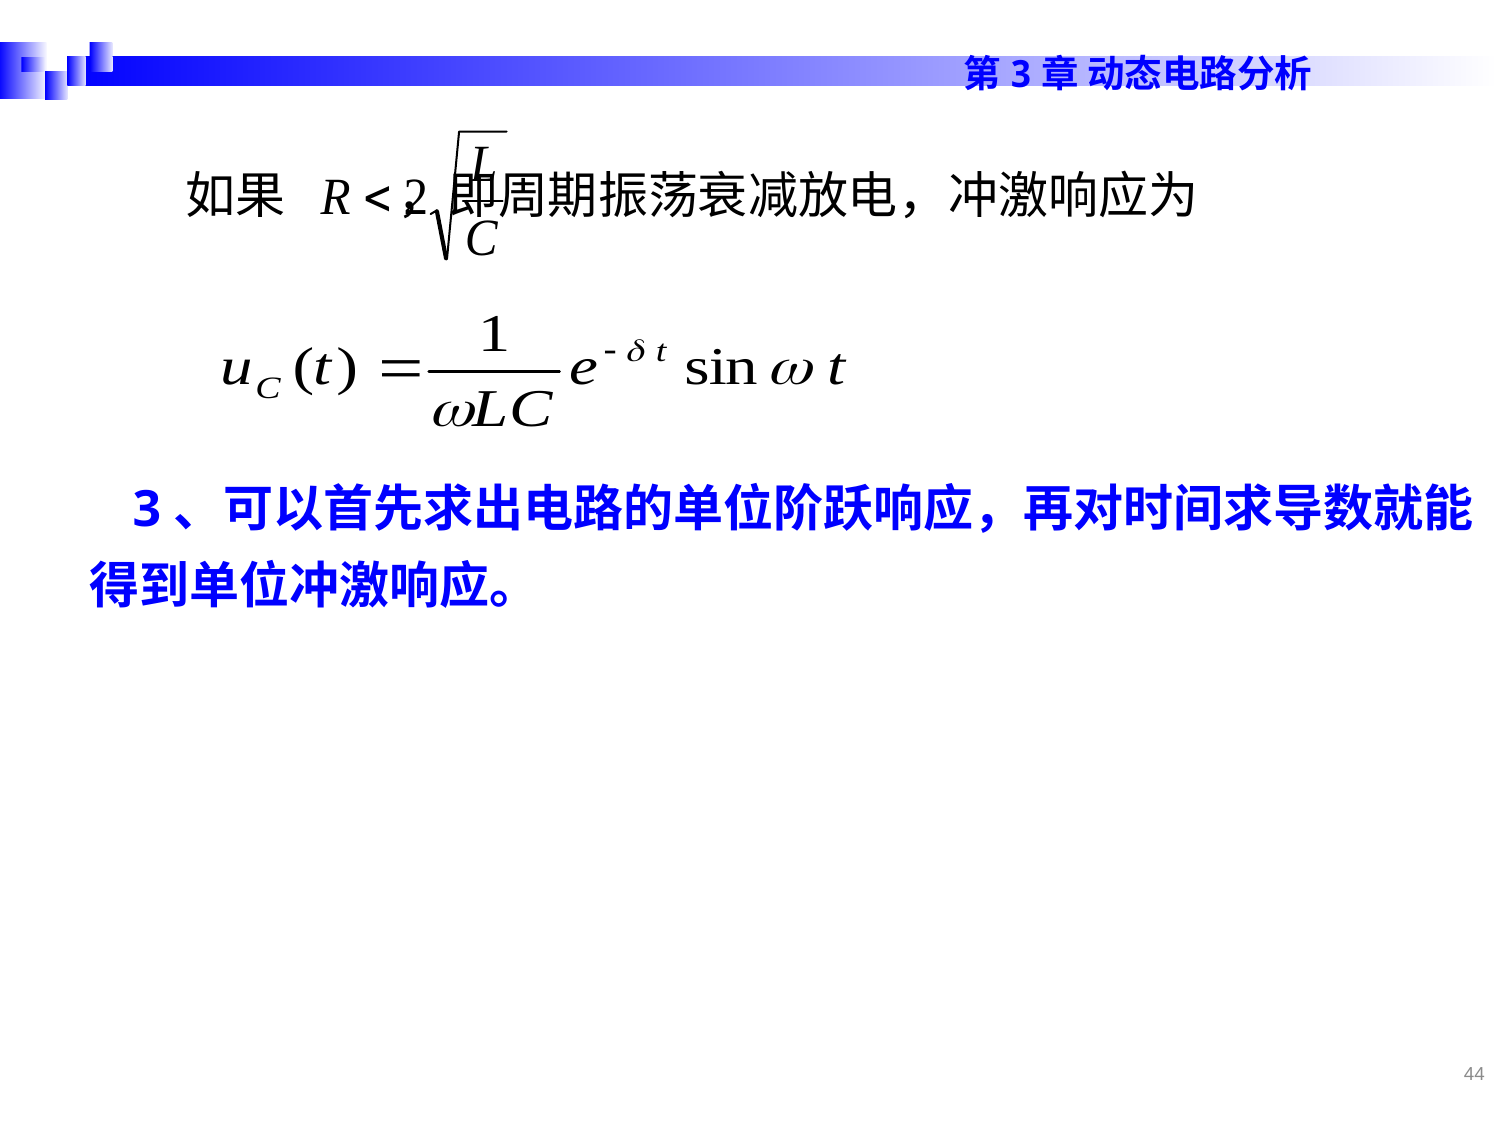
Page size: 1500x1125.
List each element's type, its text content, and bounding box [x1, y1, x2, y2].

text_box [212, 300, 863, 439]
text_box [170, 118, 1412, 271]
slide_number 44 [1162, 1042, 1500, 1103]
text_box 3、可以首先求出电路的单位阶跃响应，再对时间求导数就能得到单位冲激响应。 [74, 450, 1500, 622]
